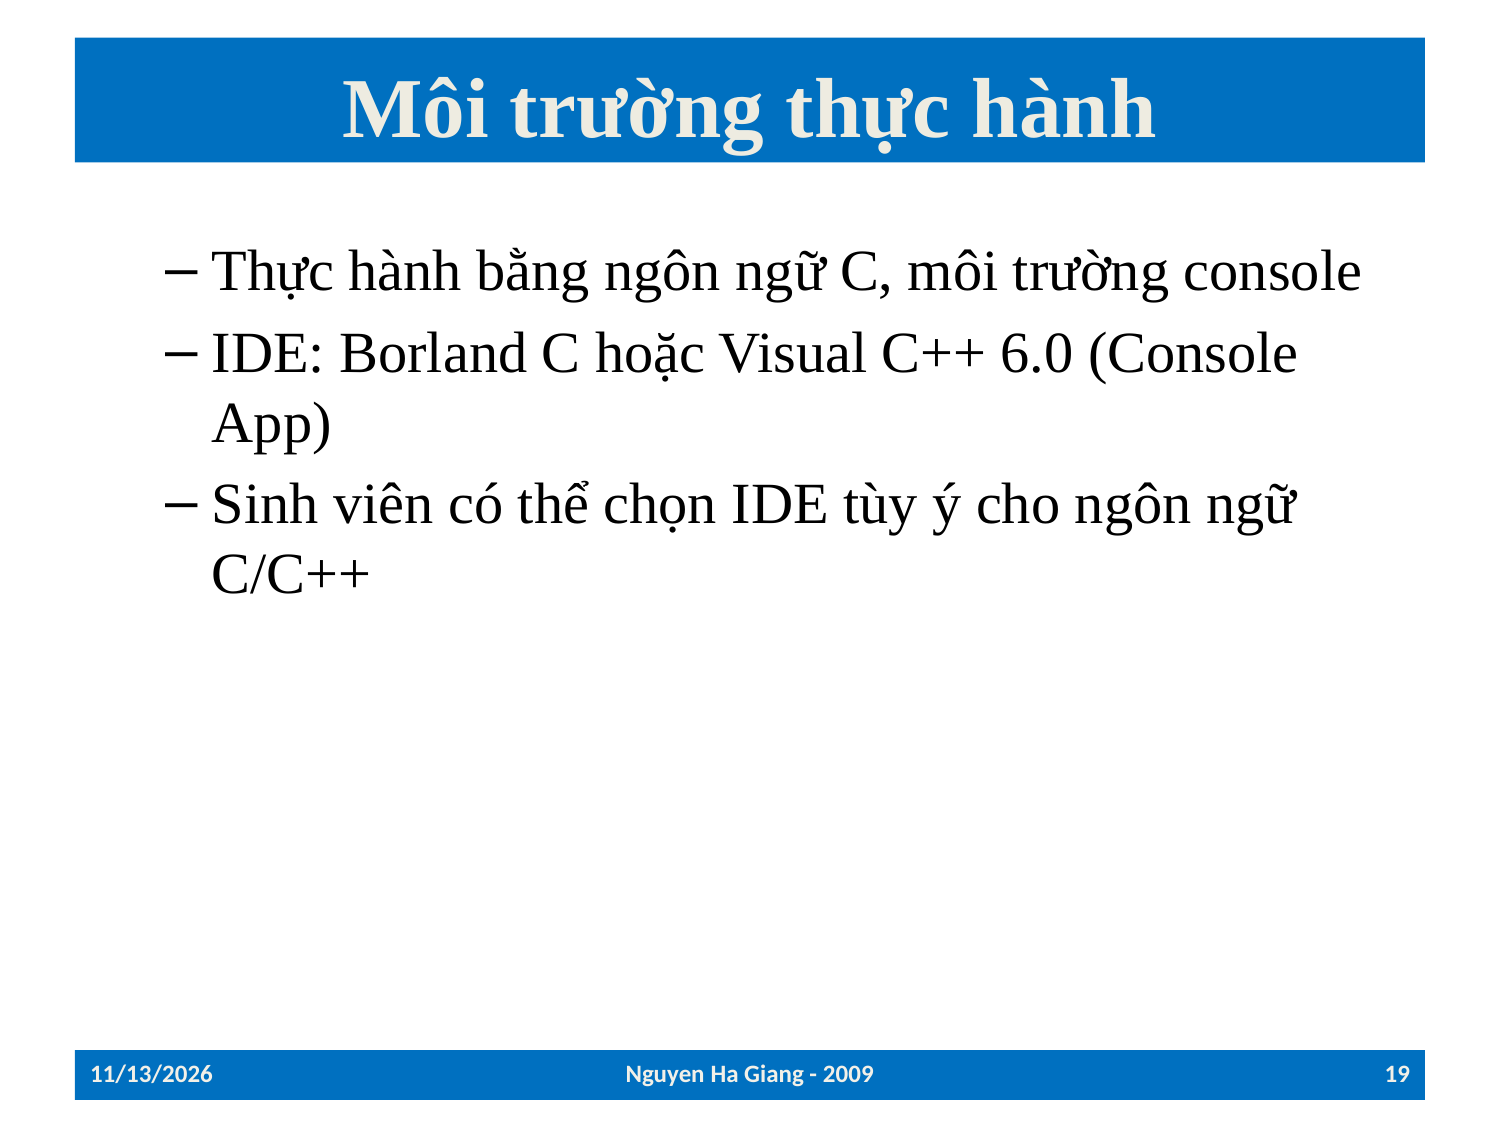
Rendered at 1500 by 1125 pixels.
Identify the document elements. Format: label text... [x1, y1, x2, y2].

slide_number 19 [1074, 1042, 1425, 1103]
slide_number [75, 1042, 425, 1103]
footer Nguyen Ha Giang - 2009 [512, 1042, 988, 1103]
list Thực hành bằng ngôn ngữ C, môi trường console IDE: Borland C hoặc Visual C++ 6.0 (Console App) Sinh viên có thể chọn IDE tùy ý cho ngôn ngữ C/C++ [75, 224, 1425, 1025]
title Môi trường thực hành [75, 45, 1425, 163]
